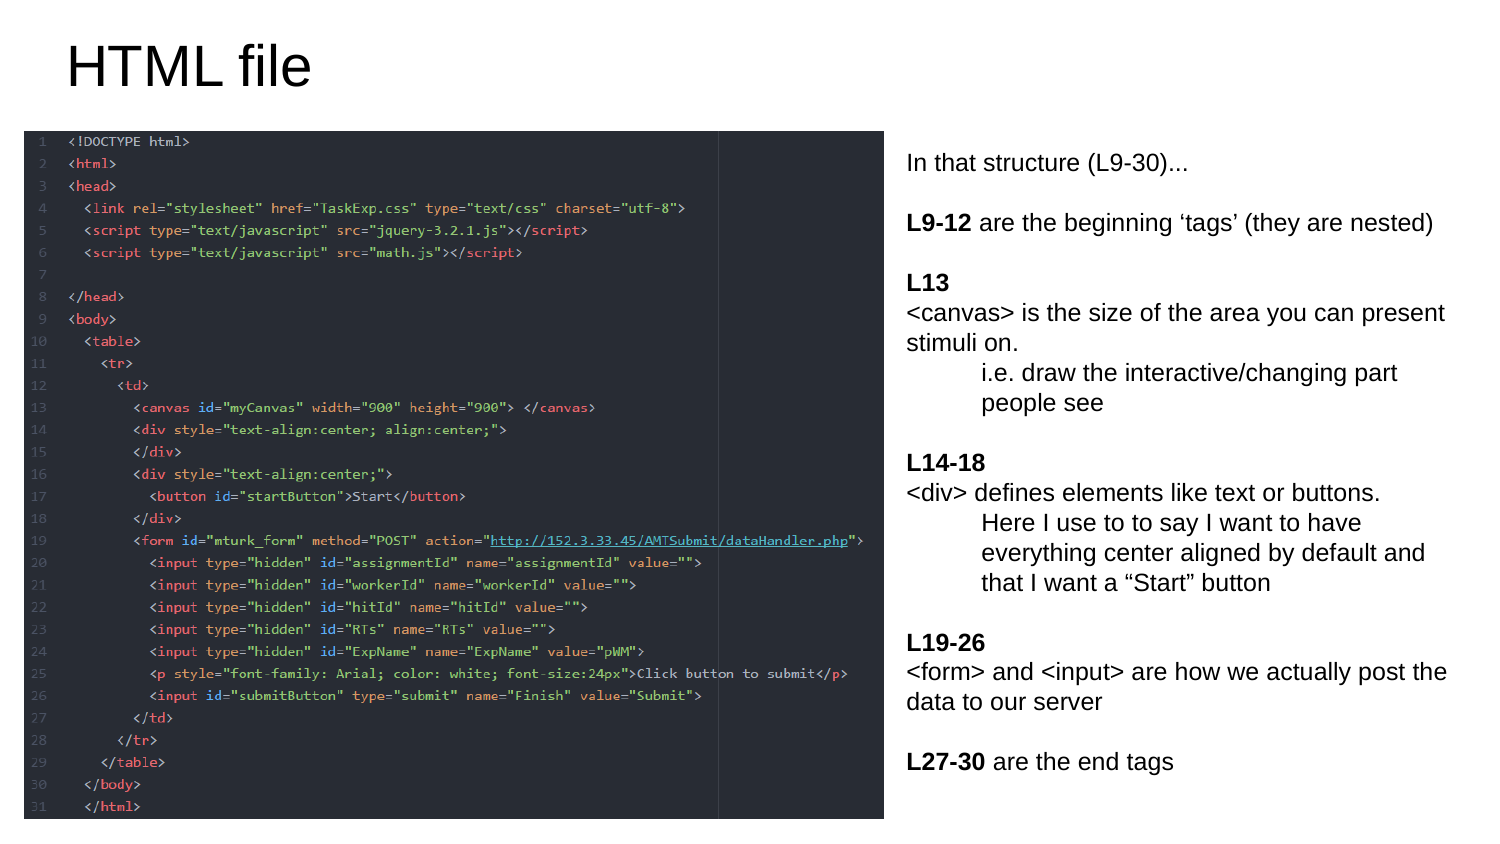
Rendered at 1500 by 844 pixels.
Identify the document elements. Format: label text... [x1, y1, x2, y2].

title HTML file [51, 12, 1449, 107]
list In that structure (L9-30)... L9-12 are the beginning ‘tags’ (they are nested) L13 <canvas> is the size of the area you can present stimuli on. i.e. draw the interactive/changing part people see L14-18 <div> defines elements like text or buttons. Here I use to to say I want to have everything center aligned by default and that I want a “Start” button L19-26 <form> and <input> are how we actually post the data to our server L27-30 are the end tags [891, 131, 1468, 819]
picture [24, 131, 884, 819]
